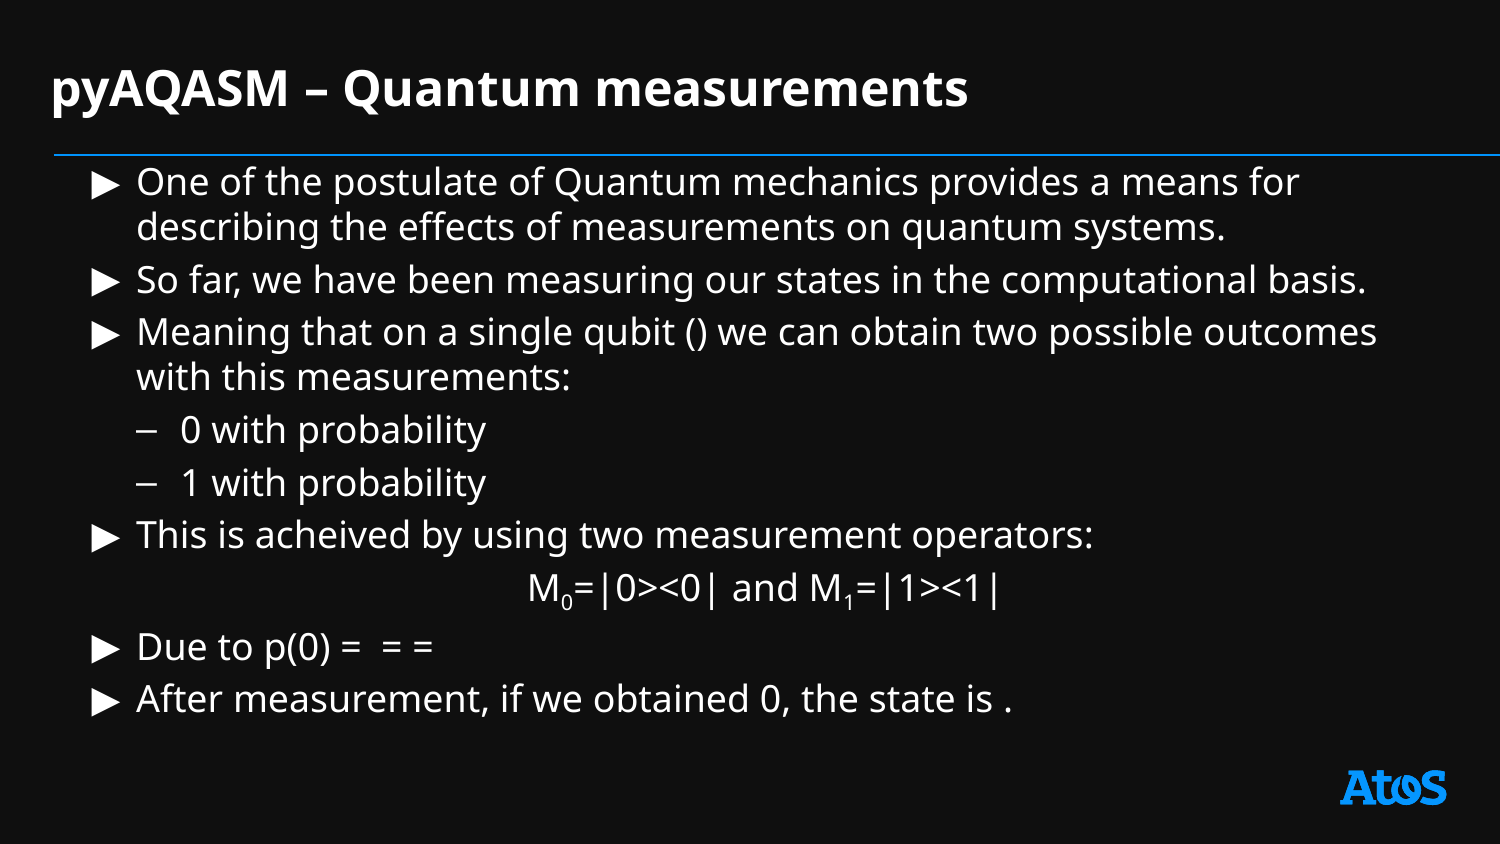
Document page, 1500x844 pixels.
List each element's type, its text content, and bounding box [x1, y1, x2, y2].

title pyAQASM – Quantum measurements [35, 20, 1471, 152]
